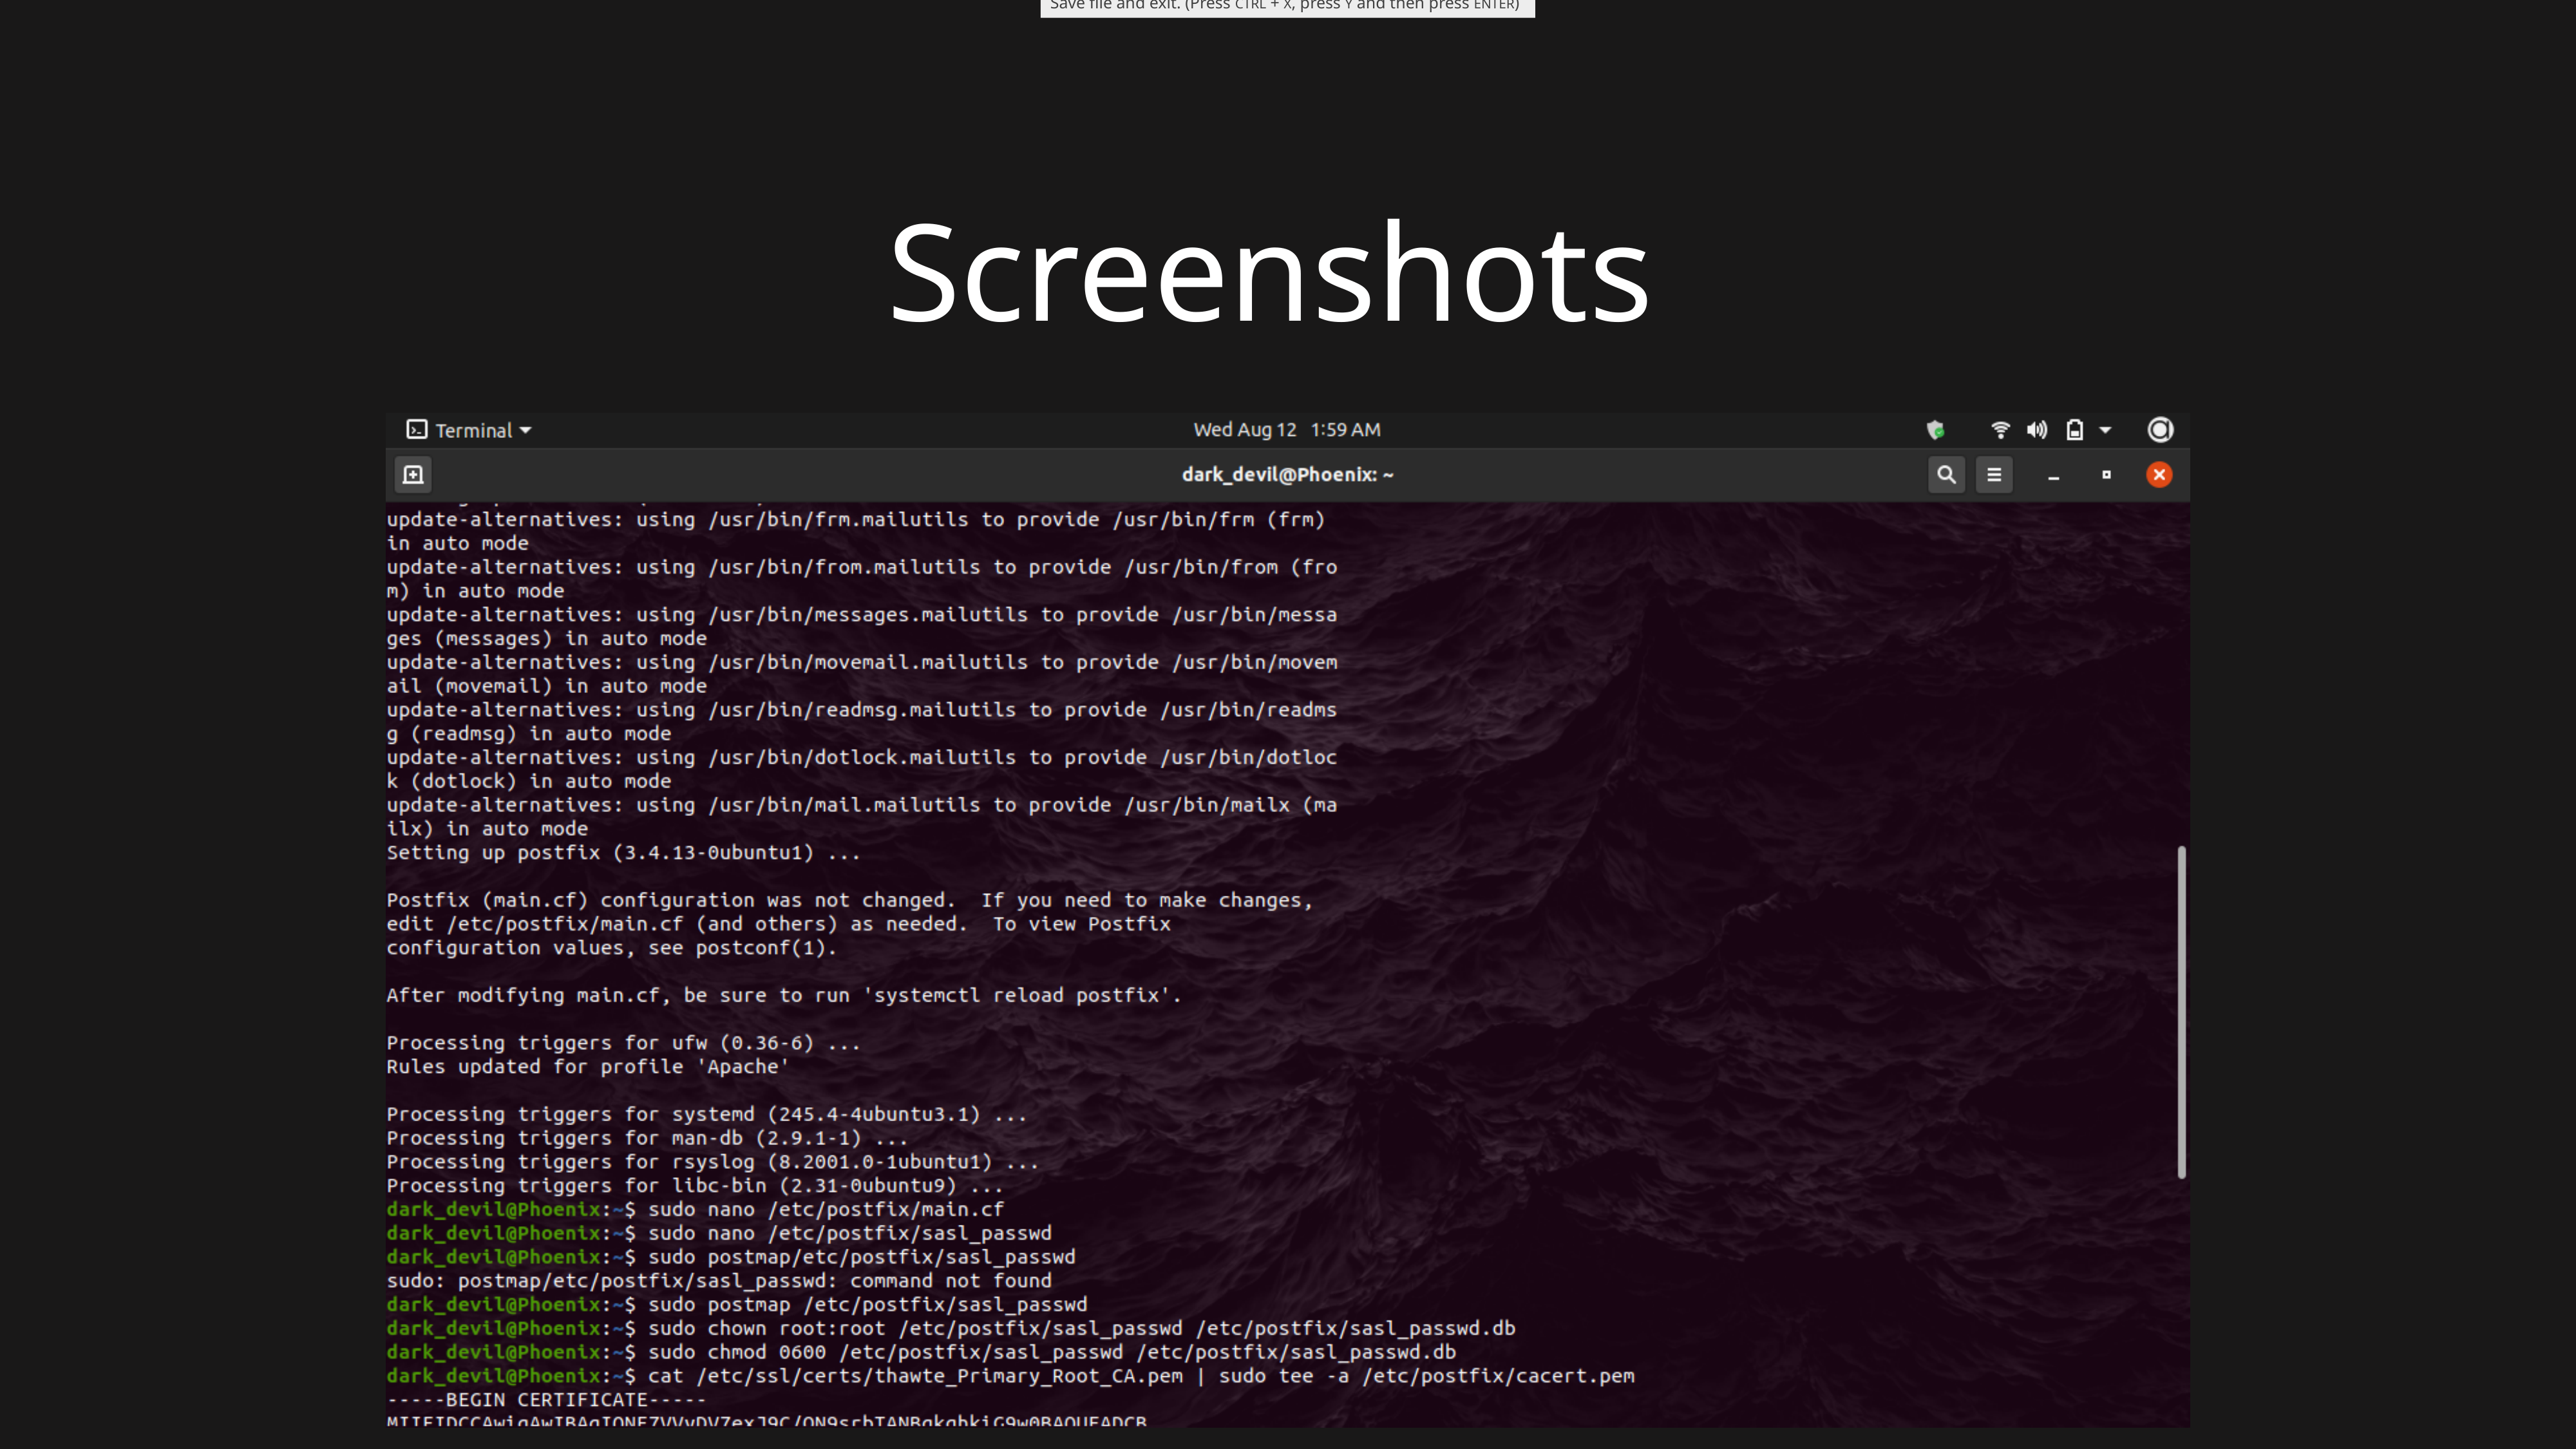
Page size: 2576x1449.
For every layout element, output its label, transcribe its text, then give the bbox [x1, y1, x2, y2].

title Screenshots [240, 182, 2301, 413]
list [386, 413, 2190, 1428]
text_box Save file and exit. (Press CTRL + X, press Y and then press ENTER) [1040, 0, 1535, 18]
